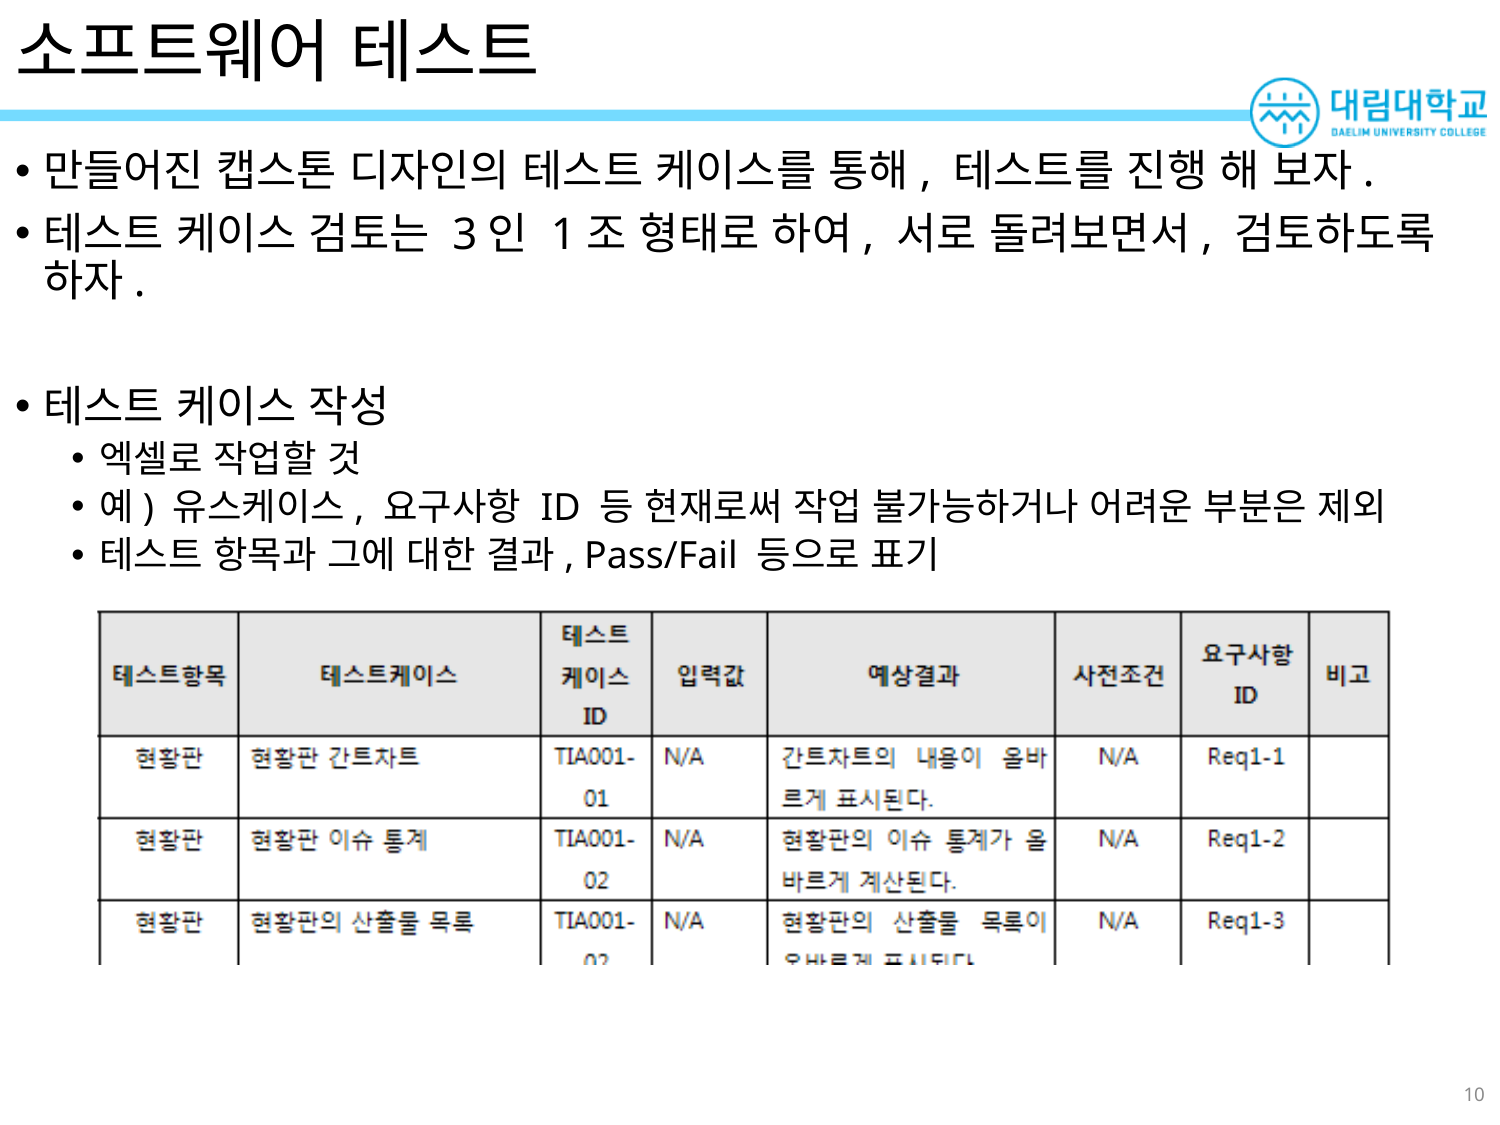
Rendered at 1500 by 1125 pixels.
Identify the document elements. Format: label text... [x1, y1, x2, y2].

slide_number 10 [1162, 1065, 1500, 1125]
picture [1250, 108, 1487, 141]
picture [97, 605, 1403, 965]
list 만들어진 캡스톤 디자인의 테스트 케이스를 통해, 테스트를 진행 해 보자. 테스트 케이스 검토는 3인 1조 형태로 하여, 서로 돌려보면서, 검토하도록 하자. 테스트 케이스 작성 엑셀로 작업할 것 예) 유스케이스, 요구사항 ID 등 현재로써 작업 불가능하거나 어려운 부분은 제외 테스트 항목과 그에 대한 결과, Pass/Fail 등으로 표기 [0, 141, 1500, 1070]
picture [1476, 108, 1487, 115]
title 소프트웨어 테스트 [0, 0, 1500, 108]
